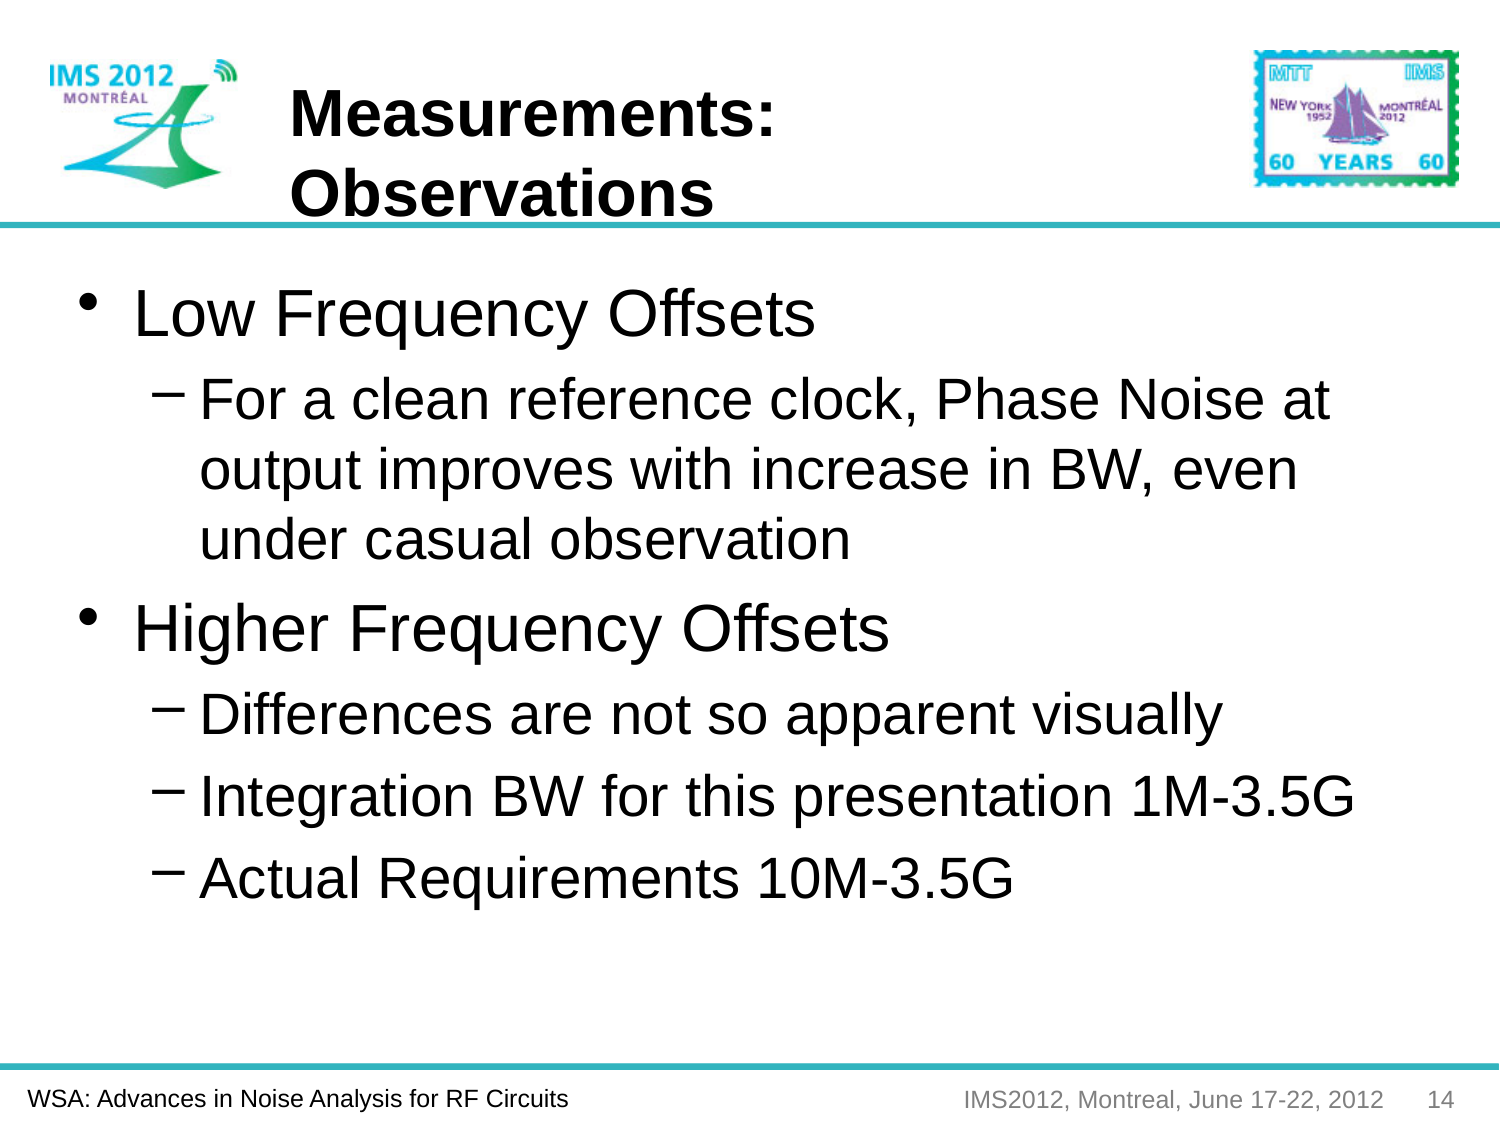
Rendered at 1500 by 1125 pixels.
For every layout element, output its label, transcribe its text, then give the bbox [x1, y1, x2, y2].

picture [1271, 50, 1283, 54]
picture [1249, 50, 1459, 188]
picture [50, 59, 238, 189]
title Measurements: Observations [275, 62, 1238, 188]
list Low Frequency Offsets For a clean reference clock, Phase Noise at output improves with increase in BW, even under casual observation Higher Frequency Offsets Differences are not so apparent visually Integration BW for this presentation 1M-3.5G Actual Requirements 10M-3.5G [62, 262, 1413, 1005]
